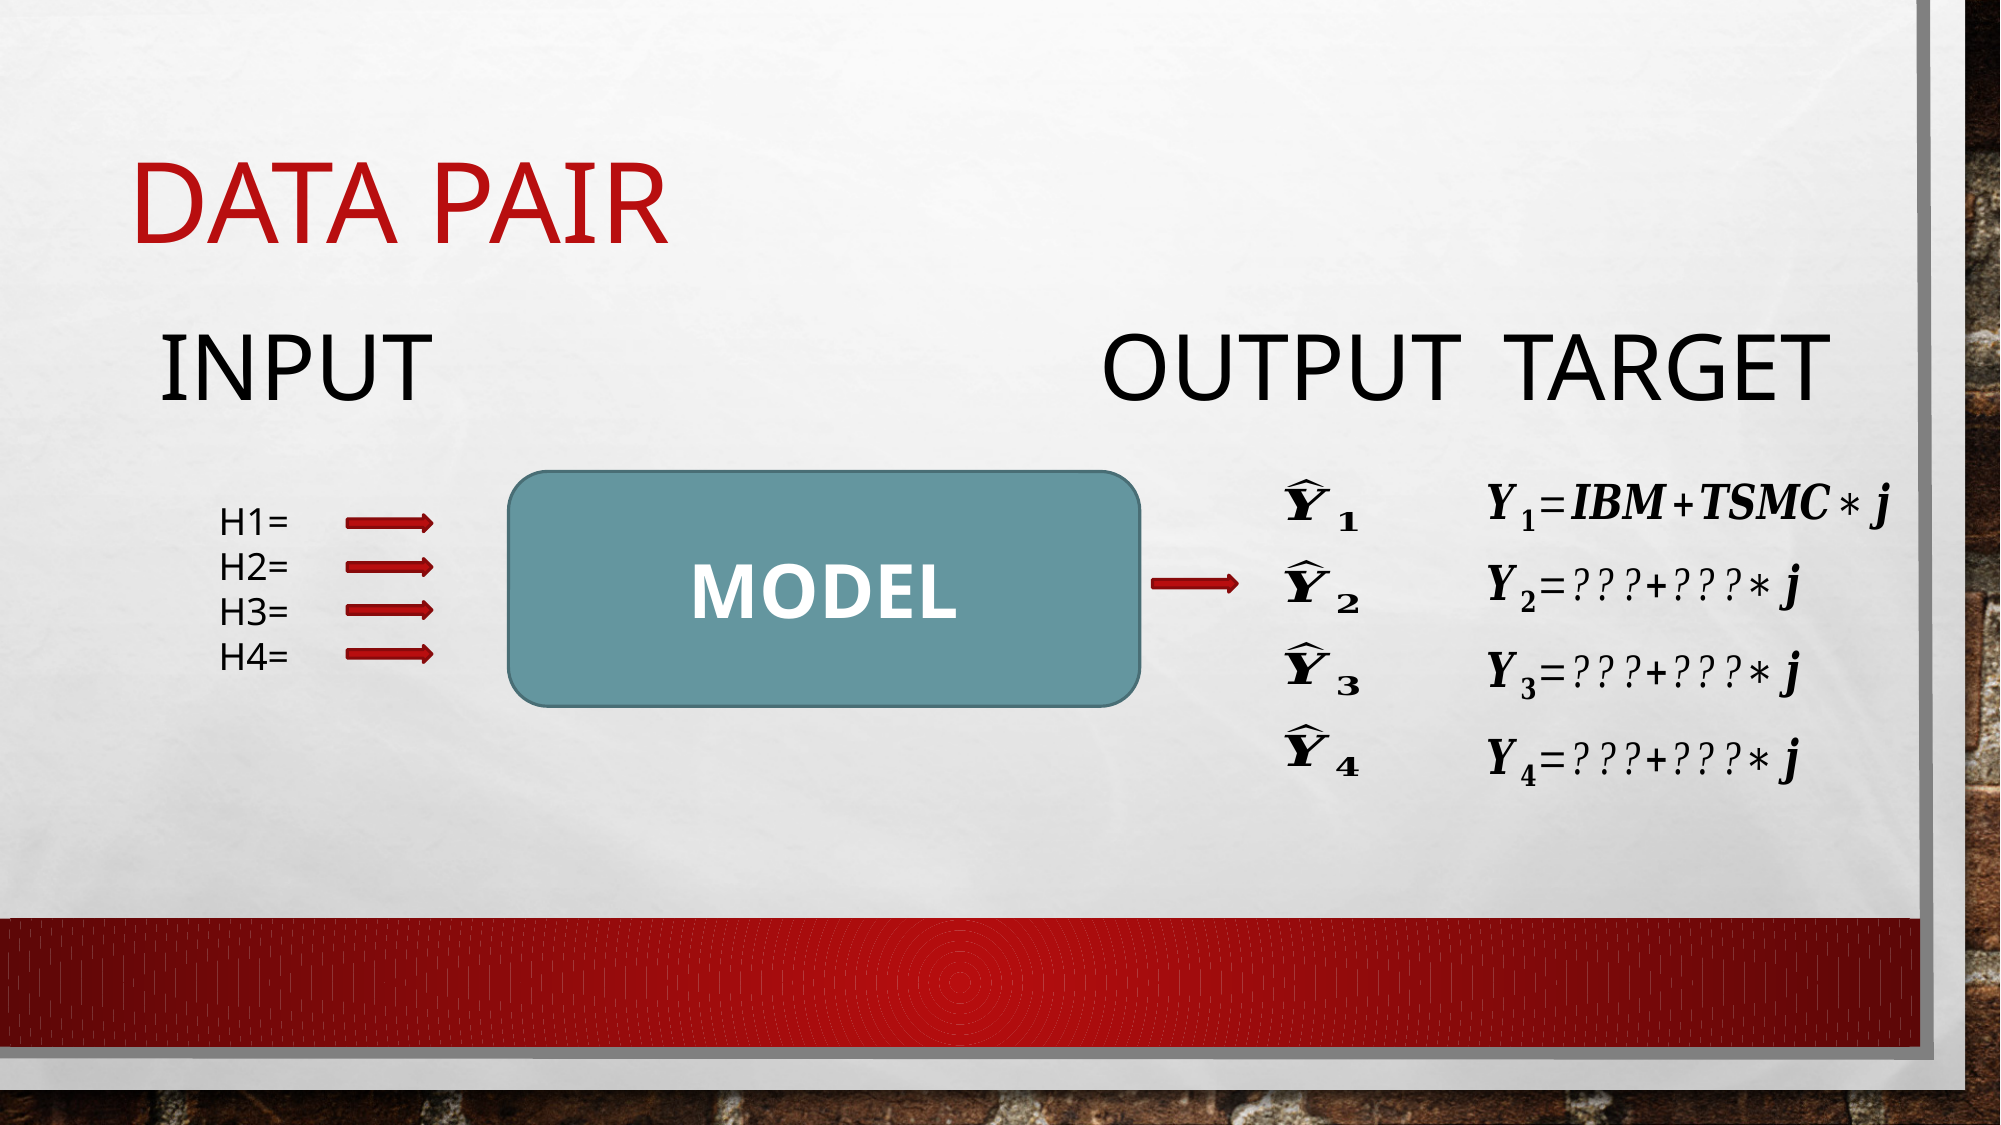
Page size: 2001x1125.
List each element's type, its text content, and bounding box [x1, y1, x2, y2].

text_box [345, 600, 434, 620]
text_box [1150, 573, 1239, 594]
picture [0, 0, 2000, 1125]
text_box INPUT [144, 301, 449, 427]
text_box [345, 644, 434, 664]
title Data pair [112, 112, 1818, 302]
text_box TARGET [1488, 301, 1848, 427]
text_box MODEL [506, 469, 1142, 708]
text_box [345, 513, 434, 534]
text_box OUTPUT [1085, 301, 1478, 427]
text_box [345, 557, 434, 577]
